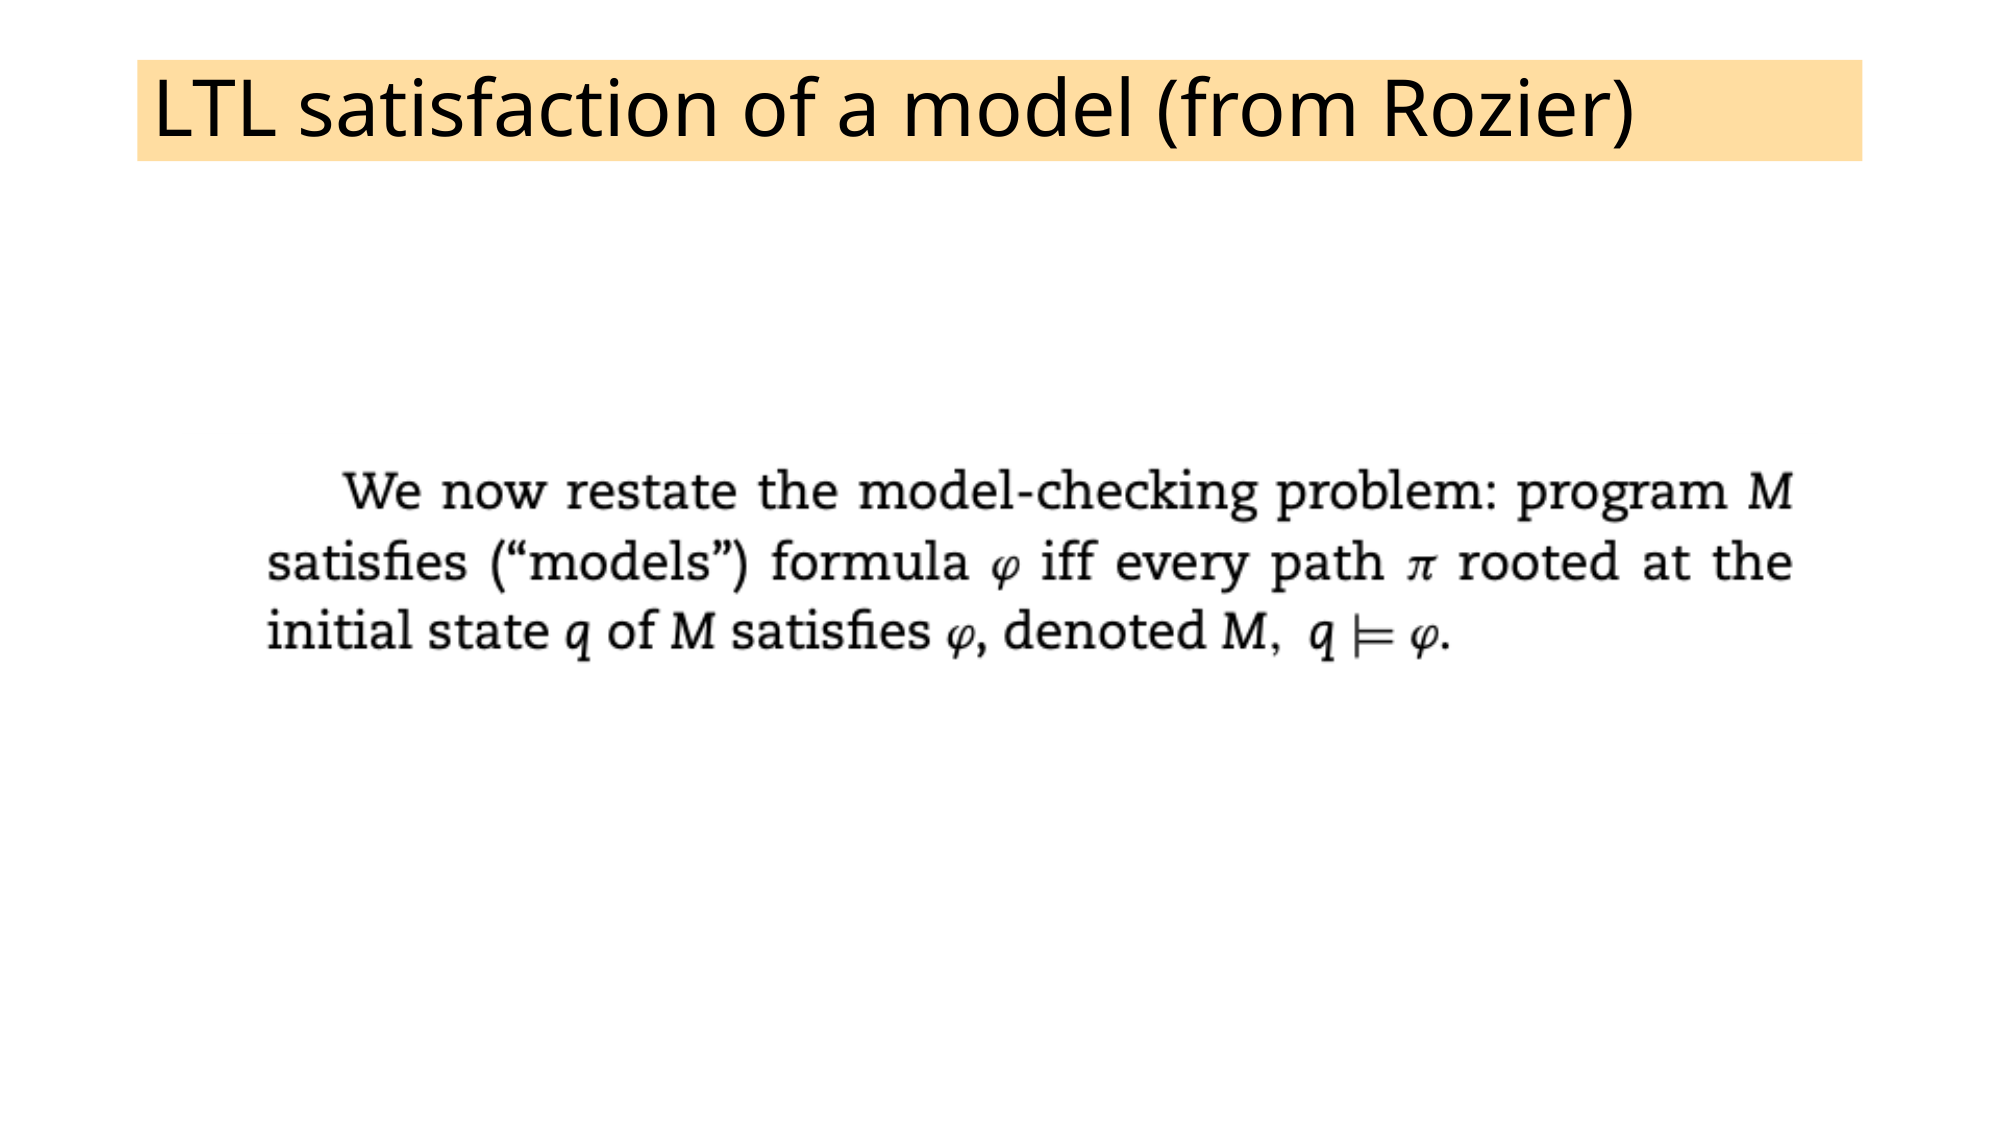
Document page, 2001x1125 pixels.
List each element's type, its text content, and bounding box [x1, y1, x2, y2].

title LTL satisfaction of a model (from Rozier) [137, 59, 1863, 162]
picture [182, 432, 1818, 693]
